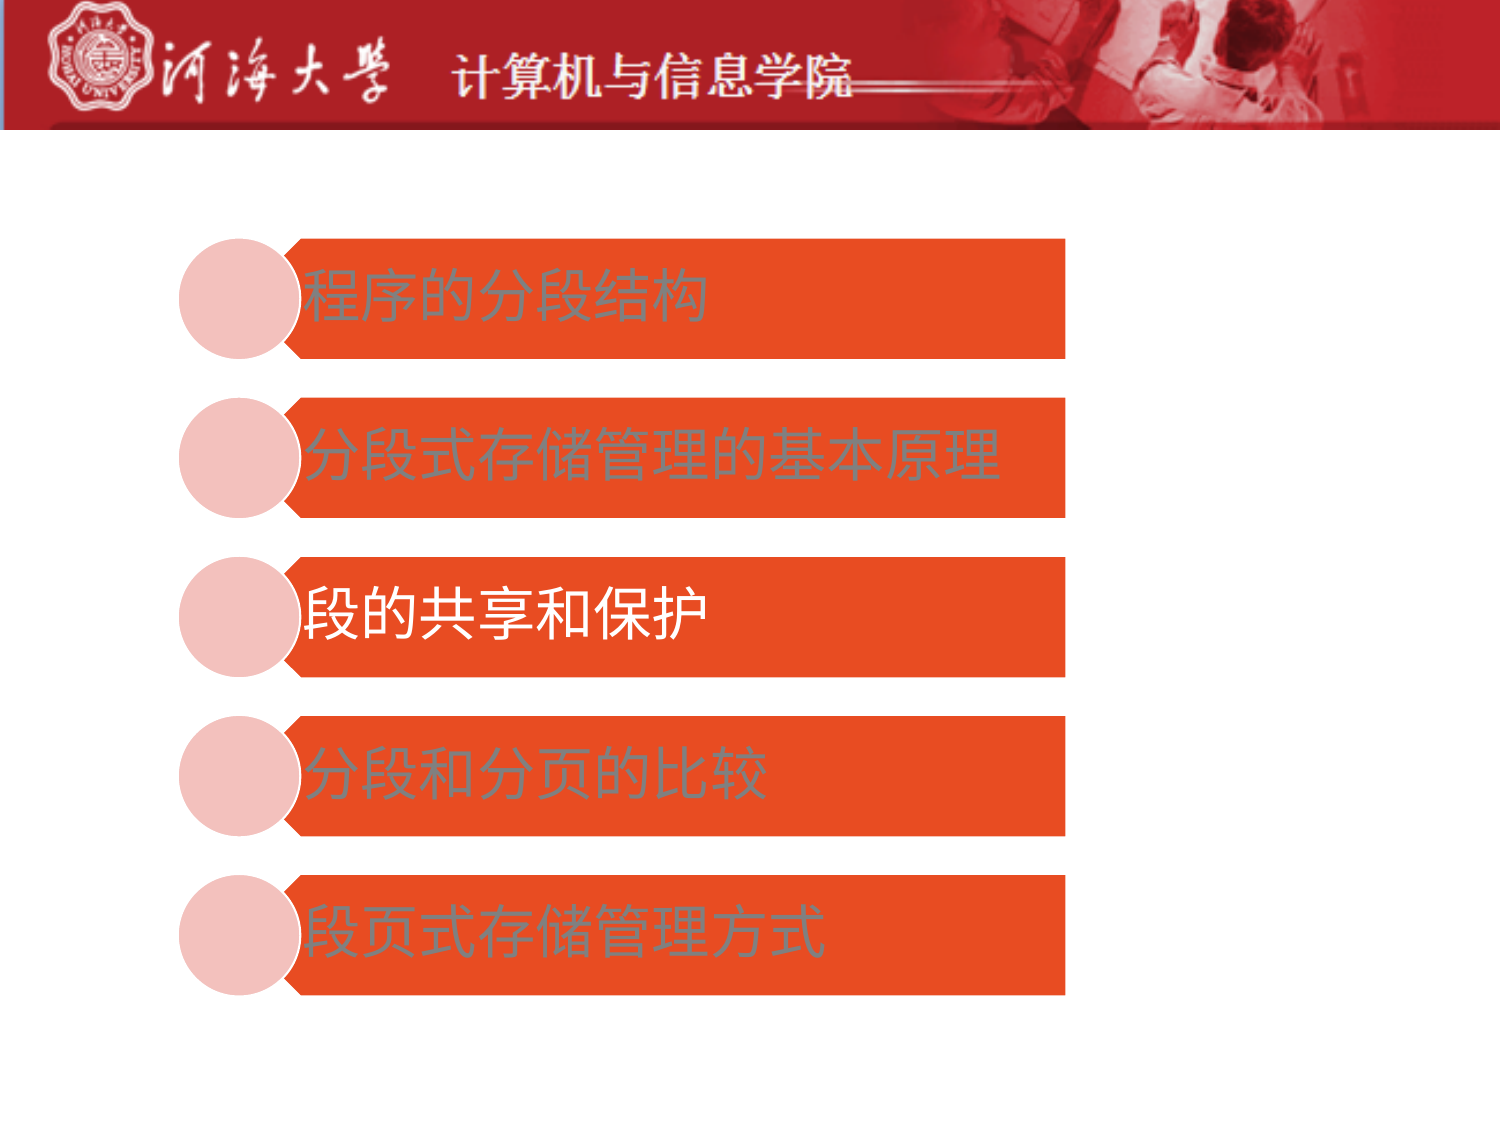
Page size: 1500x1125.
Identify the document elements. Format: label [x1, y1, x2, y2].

text_box [0, 237, 1245, 997]
picture [0, 0, 1500, 130]
